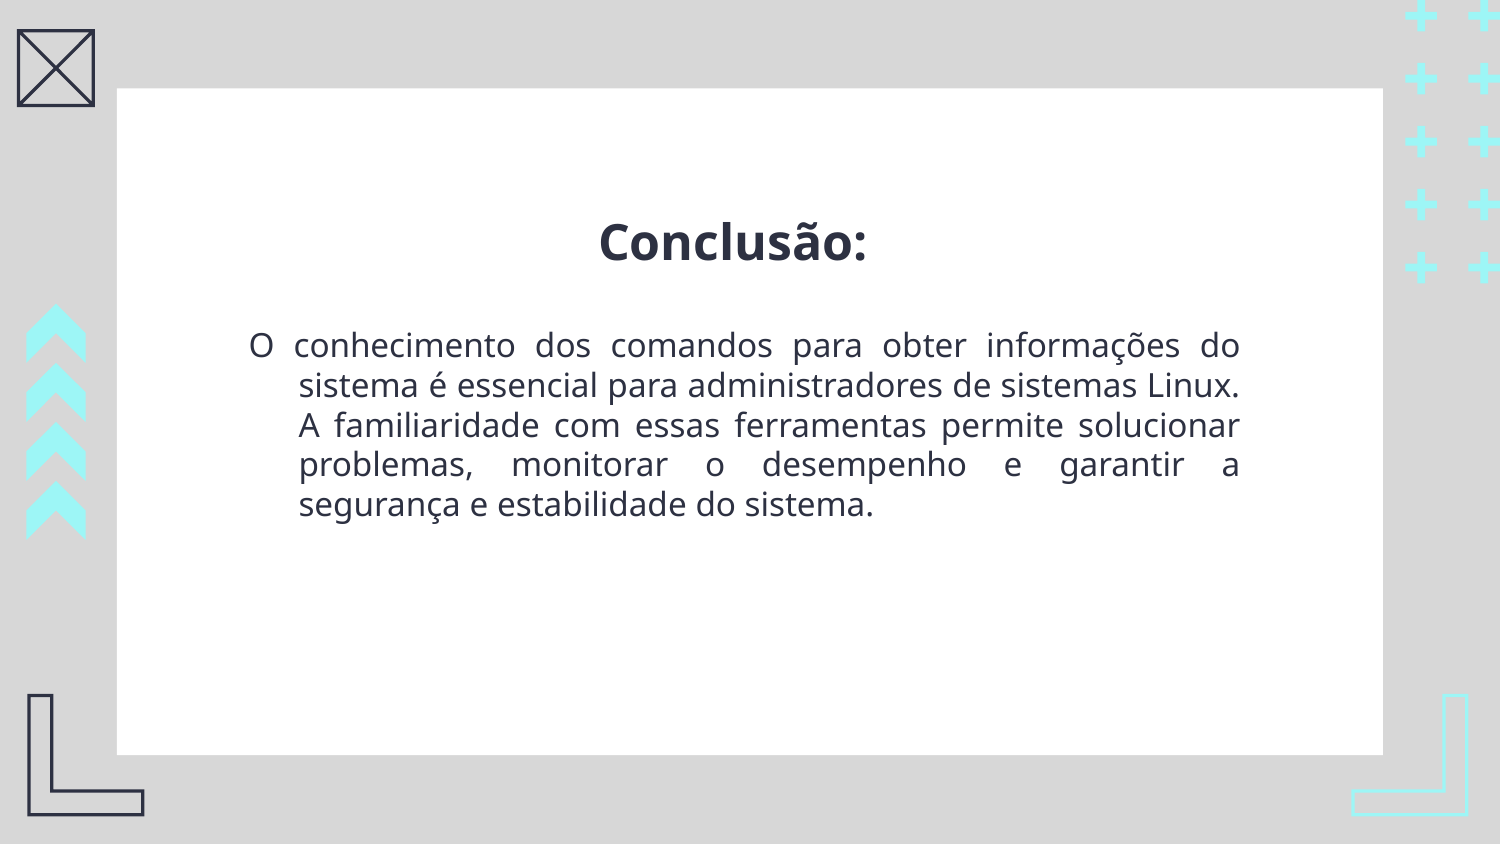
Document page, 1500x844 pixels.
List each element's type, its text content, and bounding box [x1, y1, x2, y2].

subtitle O conhecimento dos comandos para obter informações do sistema é essencial para administradores de sistemas Linux. A familiaridade com essas ferramentas permite solucionar problemas, monitorar o desempenho e garantir a segurança e estabilidade do sistema. [208, 308, 1258, 387]
title Conclusão: [208, 20, 1258, 286]
